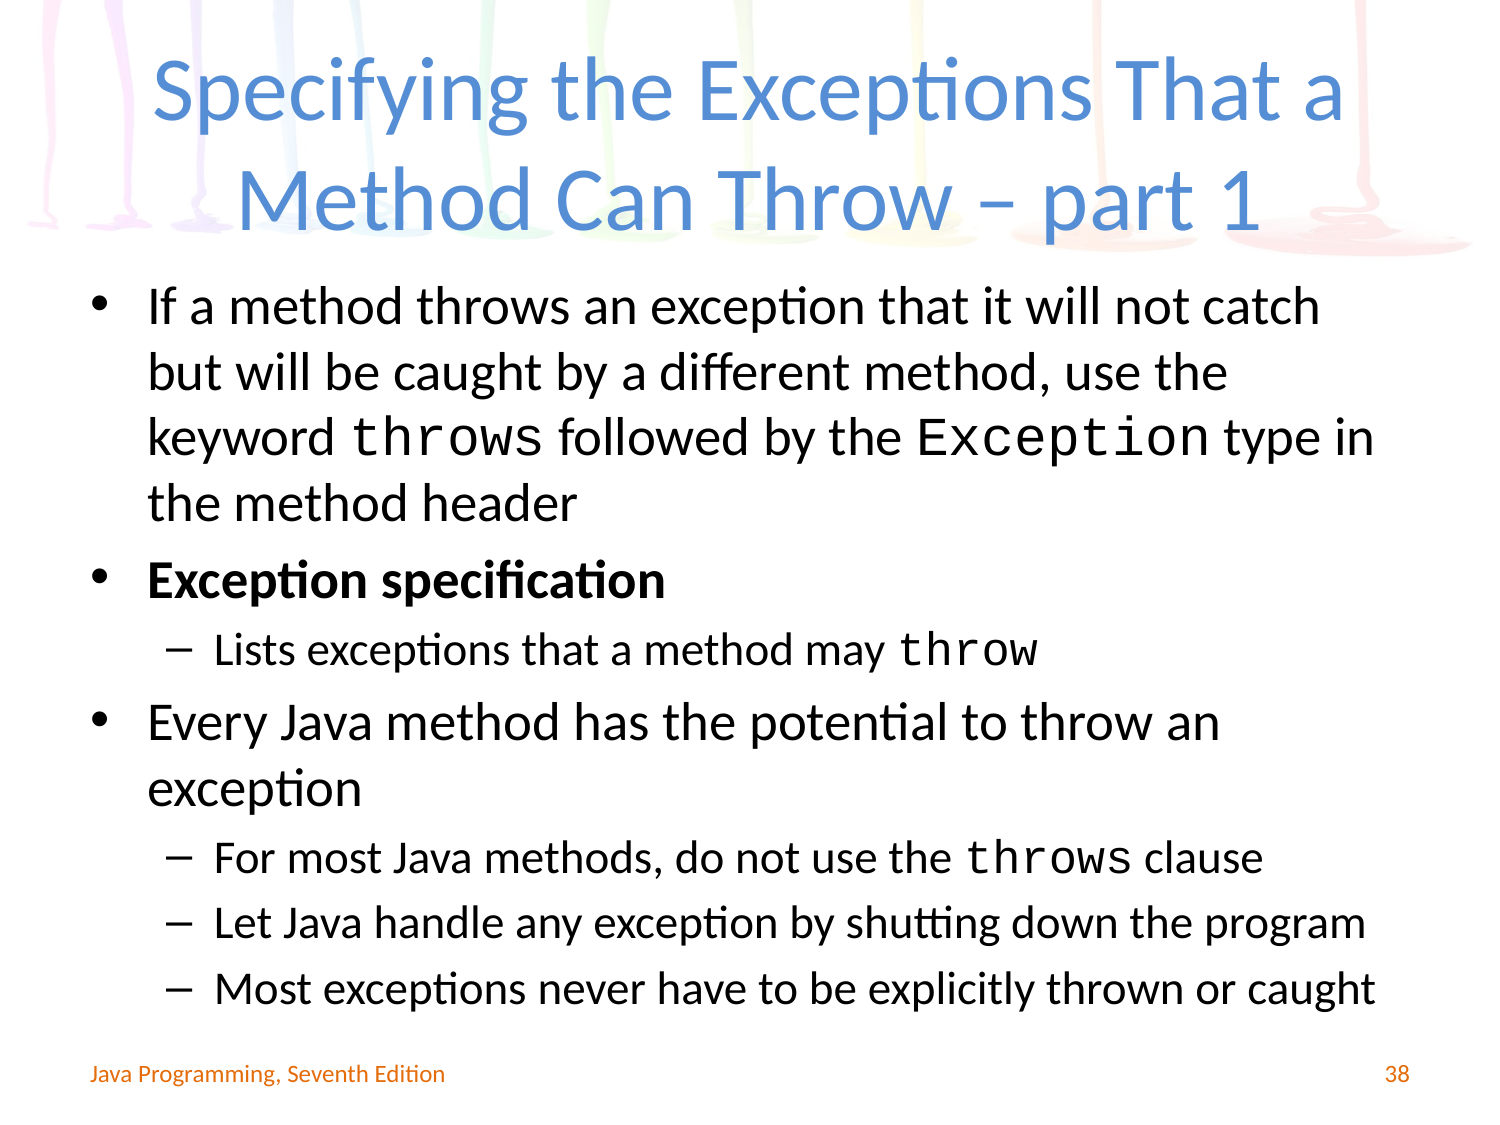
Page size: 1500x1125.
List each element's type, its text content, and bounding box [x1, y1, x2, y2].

list If a method throws an exception that it will not catch but will be caught by a different method, use the keyword throws followed by the Exception type in the method header Exception specification Lists exceptions that a method may throw Every Java method has the potential to throw an exception For most Java methods, do not use the throws clause Let Java handle any exception by shutting down the program Most exceptions never have to be explicitly thrown or caught [75, 262, 1425, 1100]
slide_number 38 [1074, 1042, 1425, 1103]
title Specifying the Exceptions That a Method Can Throw – part 1 [75, 45, 1425, 233]
footer Java Programming, Seventh Edition [75, 1042, 988, 1103]
picture [0, 0, 1500, 263]
